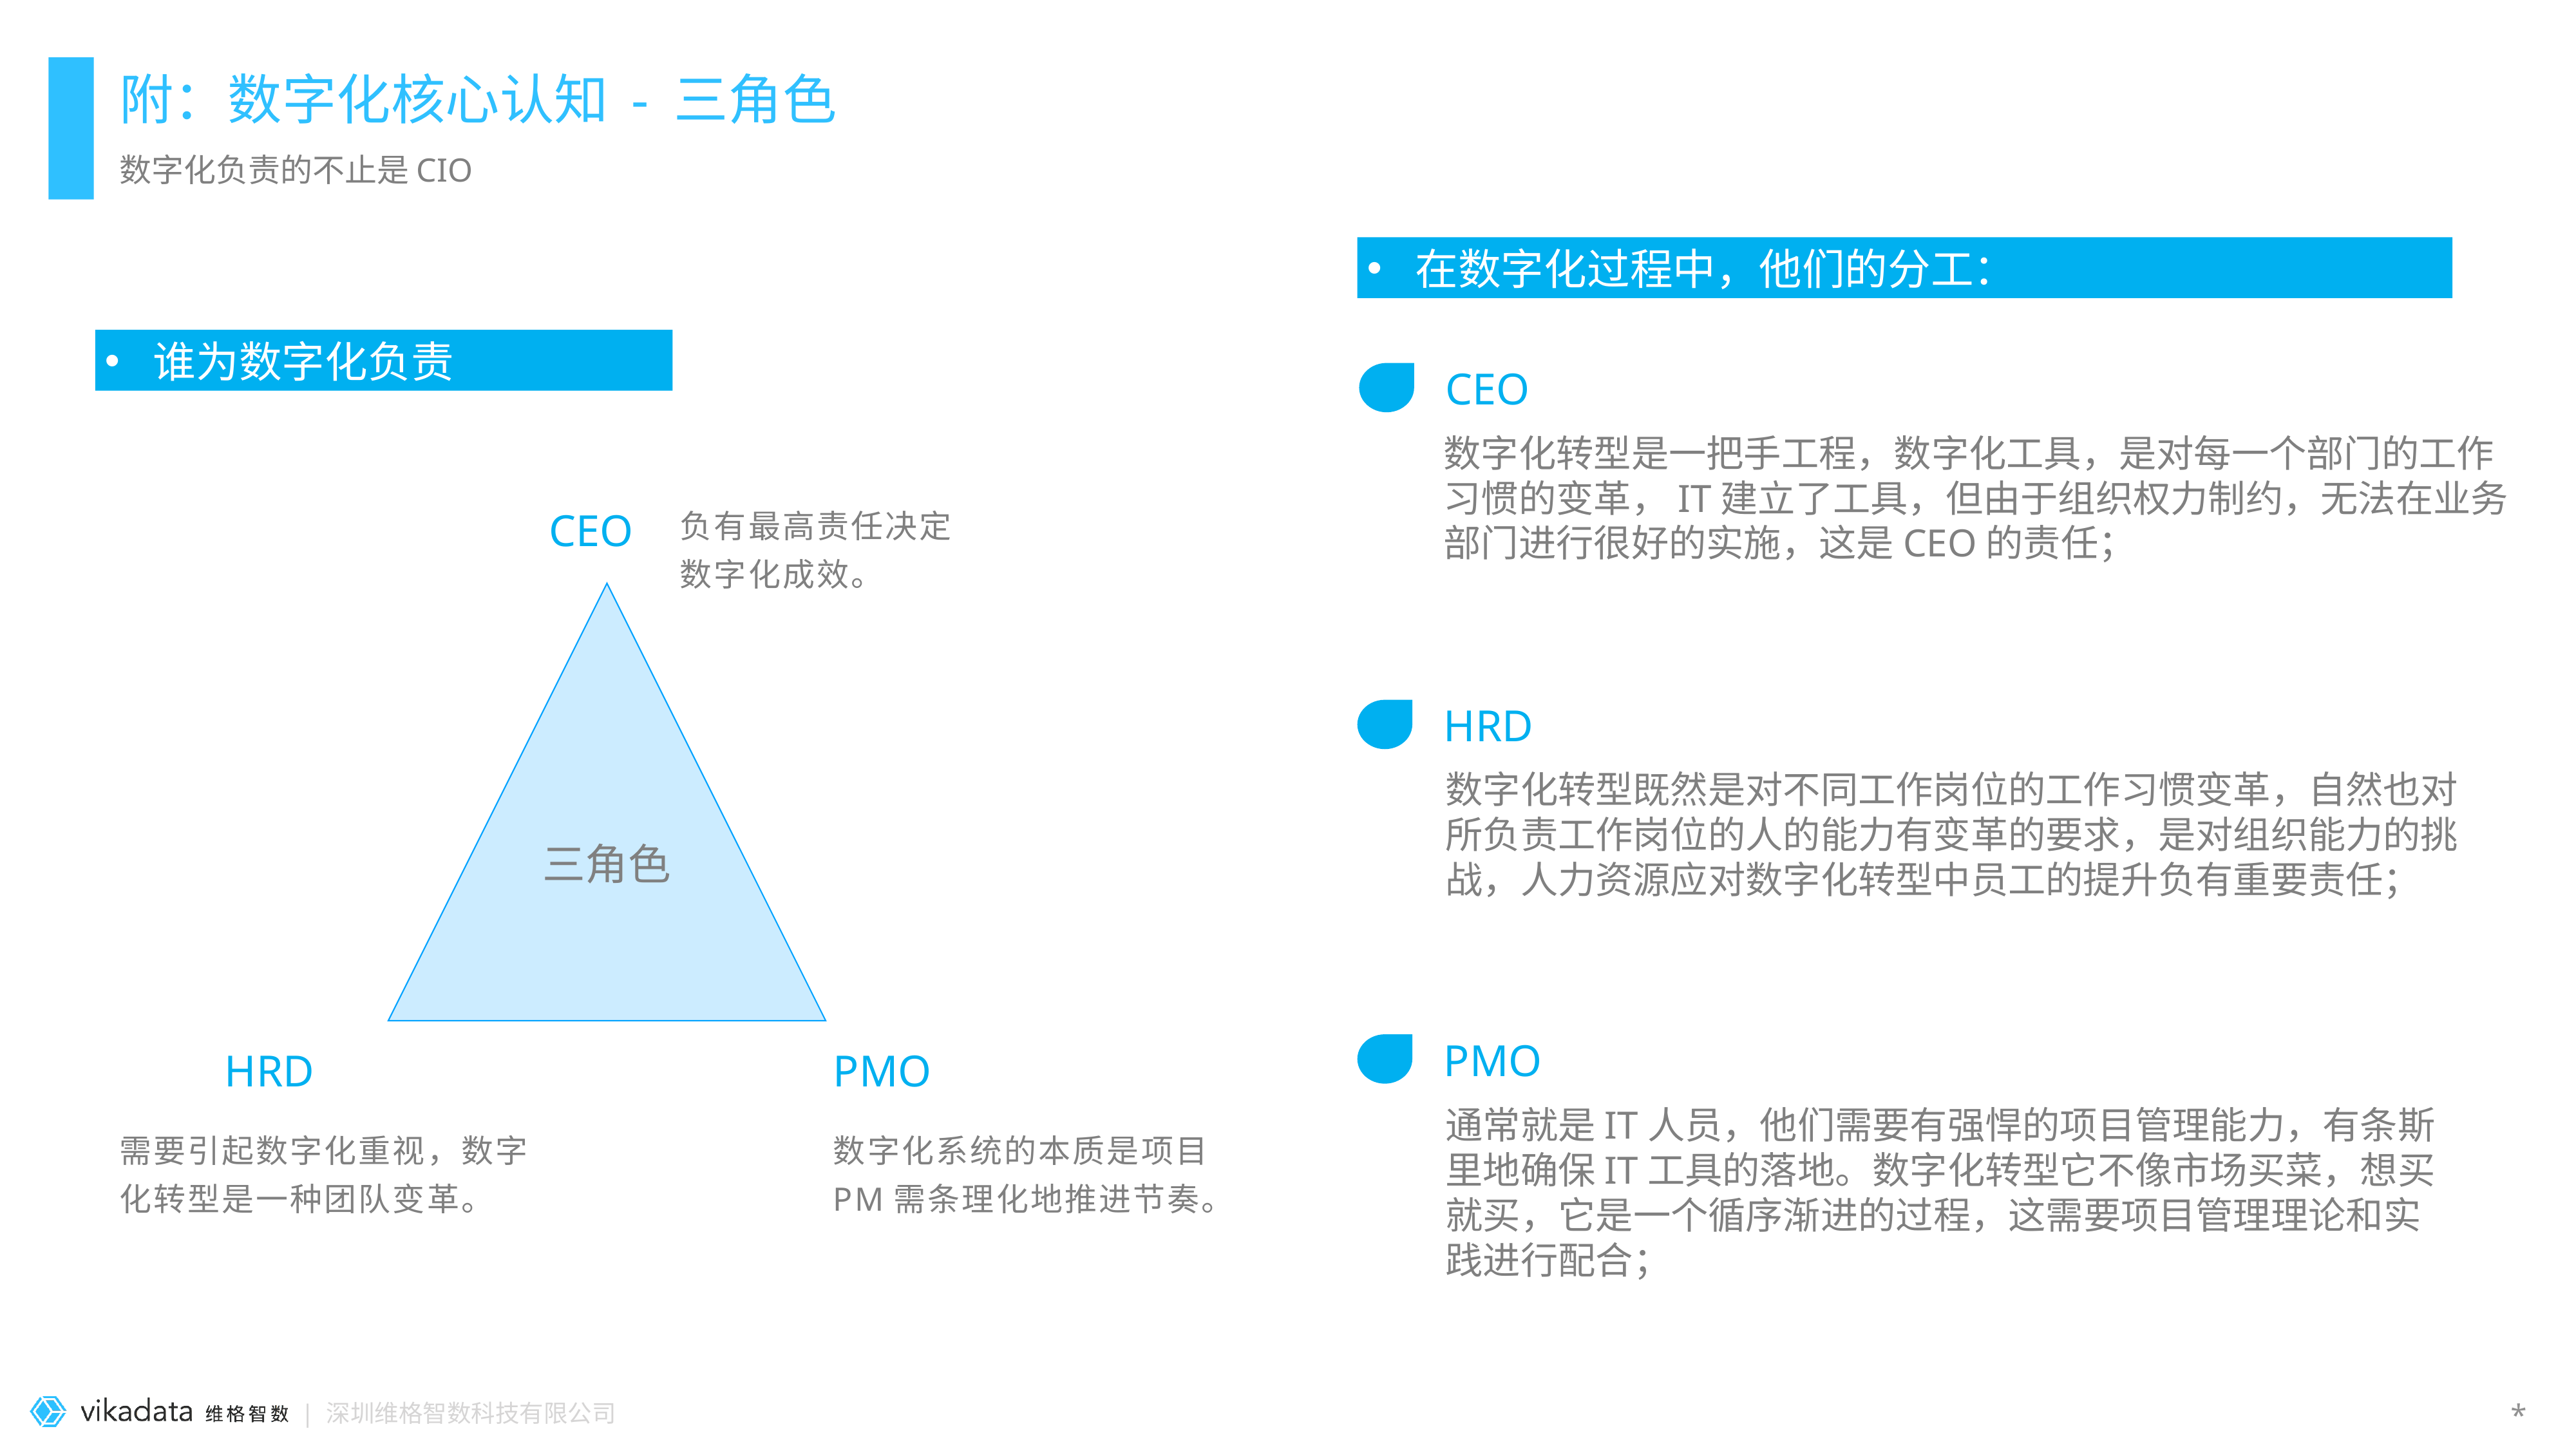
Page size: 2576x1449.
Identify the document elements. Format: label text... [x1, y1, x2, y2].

text_box 谁为数字化负责 [95, 330, 673, 391]
text_box [1357, 699, 1413, 750]
text_box HRD [216, 1036, 389, 1103]
text_box 数字化系统的本质是项目PM需条理化地推进节奏。 [826, 1113, 1248, 1225]
text_box PMO [826, 1036, 1023, 1103]
text_box CEO [1438, 354, 2320, 421]
slide_number * [2477, 1388, 2561, 1440]
text_box 负有最高责任决定数字化成效。 [672, 489, 991, 601]
text_box 在数字化过程中，他们的分工： [1357, 237, 2453, 298]
picture [12, 1372, 329, 1449]
title 附：数字化核心认知 - 三角色 [111, 57, 2453, 138]
text_box 数字化转型是一把手工程，数字化工具，是对每一个部门的工作习惯的变革，IT建立了工具，但由于组织权力制约，无法在业务部门进行很好的实施，这是CEO的责任； [1436, 421, 2517, 573]
list 数字化负责的不止是CIO [111, 142, 722, 197]
text_box [1357, 1034, 1413, 1084]
text_box HRD [1436, 691, 2318, 758]
text_box 需要引起数字化重视，数字化转型是一种团队变革。 [111, 1113, 542, 1225]
text_box [388, 583, 826, 1021]
text_box 数字化转型既然是对不同工作岗位的工作习惯变革，自然也对所负责工作岗位的人的能力有变革的要求，是对组织能力的挑战，人力资源应对数字化转型中员工的提升负有重要责任； [1437, 758, 2477, 909]
text_box PMO [1436, 1025, 2318, 1092]
text_box [1359, 363, 1414, 413]
text_box CEO [541, 496, 672, 563]
text_box 通常就是IT人员，他们需要有强悍的项目管理能力，有条斯里地确保IT工具的落地。数字化转型它不像市场买菜，想买就买，它是一个循序渐进的过程，这需要项目管理理论和实践进行配合； [1438, 1094, 2453, 1341]
text_box 三角色 [507, 829, 707, 896]
